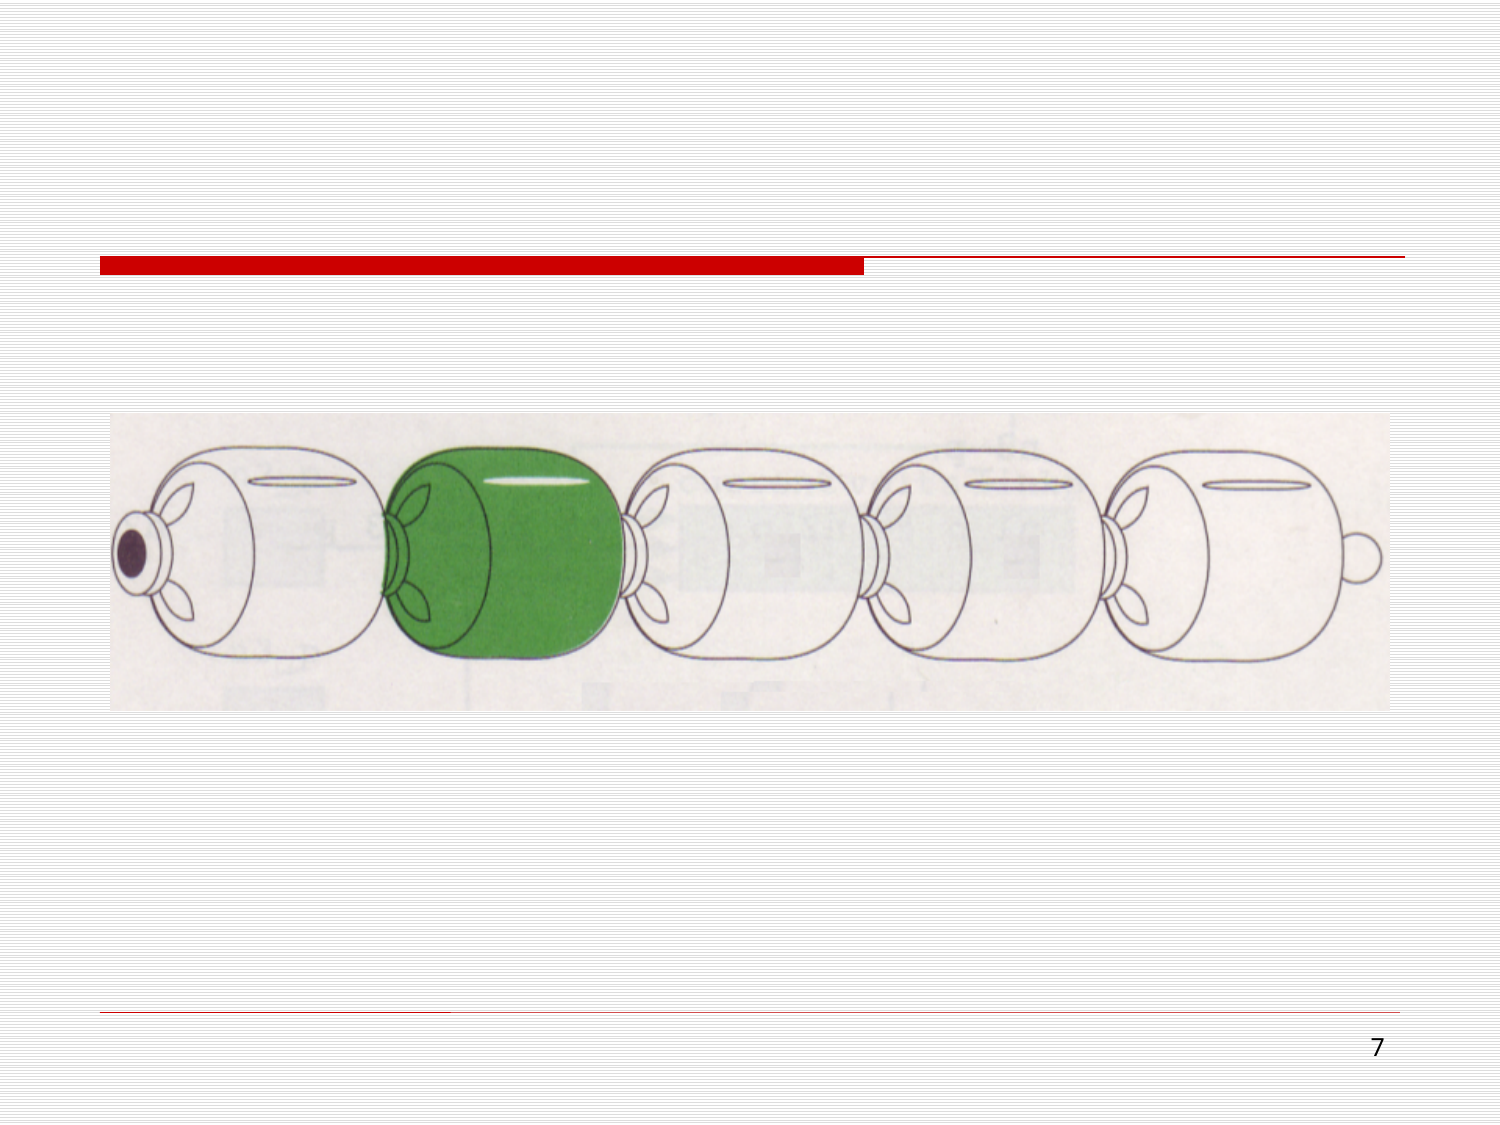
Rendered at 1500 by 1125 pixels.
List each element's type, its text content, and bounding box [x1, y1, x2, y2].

slide_number 7 [1074, 1024, 1401, 1103]
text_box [110, 413, 1391, 712]
